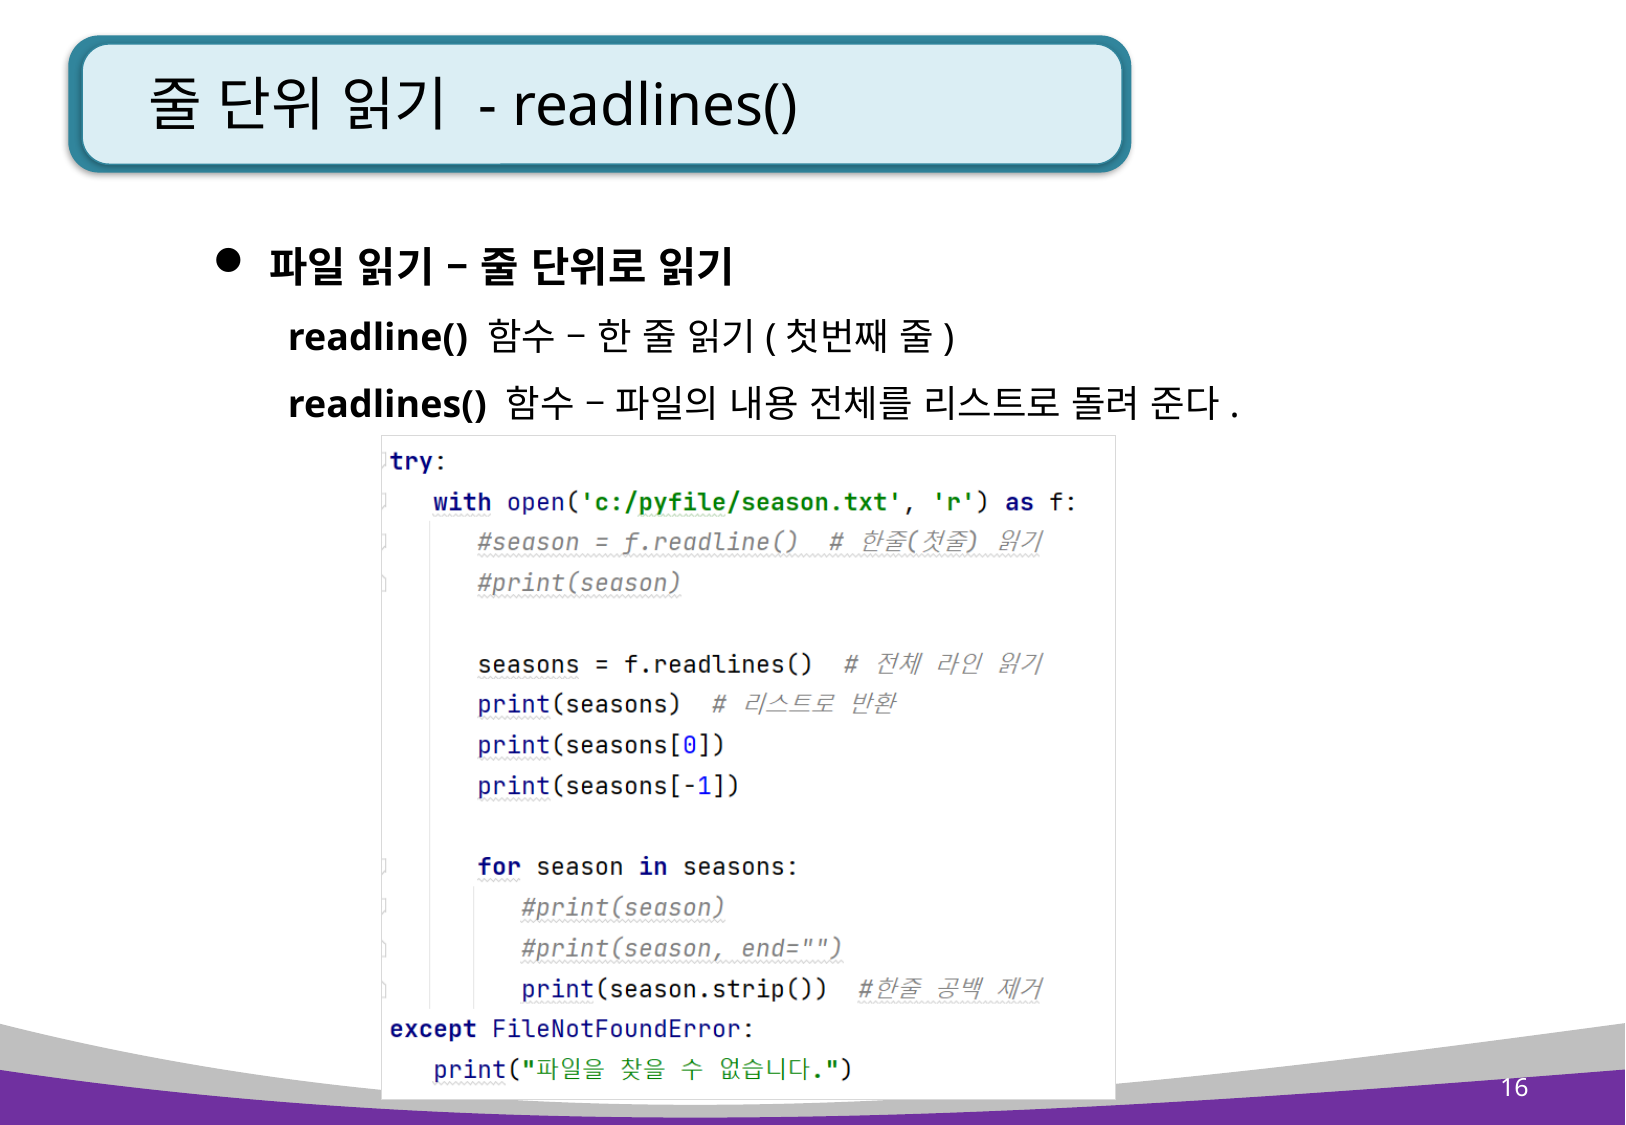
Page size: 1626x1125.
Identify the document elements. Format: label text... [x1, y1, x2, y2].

text_box 파일 읽기 – 줄 단위로 읽기 readline() 함수 – 한 줄 읽기(첫번째 줄) readlines() 함수 – 파일의 내용 전체를 리스트로 돌려 준다. [198, 208, 1439, 433]
title 줄 단위 읽기 - readlines() [103, 32, 1121, 173]
slide_number 16 [1452, 1058, 1544, 1119]
picture [381, 435, 1116, 1100]
